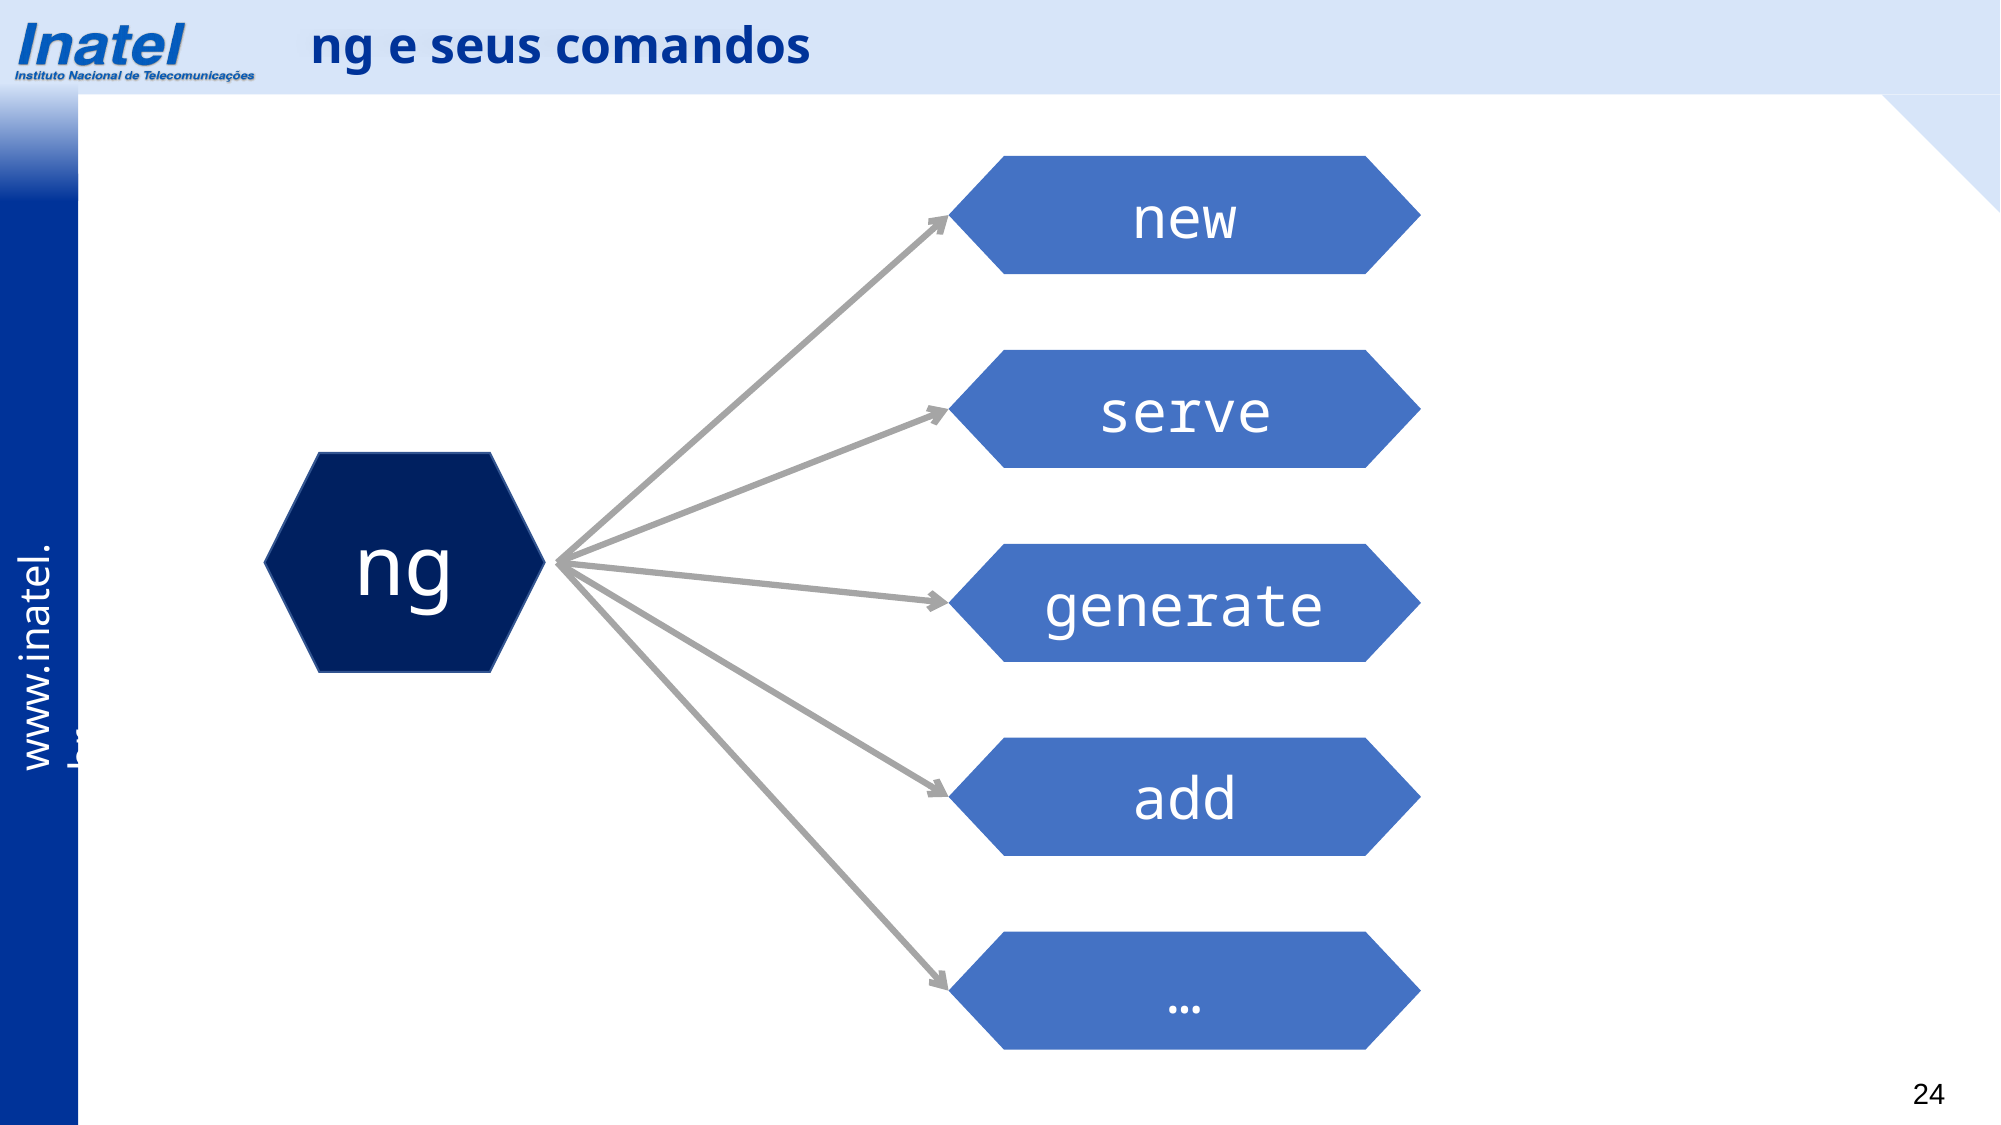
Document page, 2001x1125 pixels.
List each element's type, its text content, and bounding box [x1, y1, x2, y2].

picture [12, 20, 258, 85]
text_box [557, 408, 949, 562]
text_box … [947, 930, 1423, 1051]
text_box new [947, 154, 1423, 276]
text_box generate [949, 542, 1423, 663]
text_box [557, 562, 949, 991]
text_box ng e seus comandos [295, 0, 2000, 96]
text_box serve [949, 348, 1423, 469]
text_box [557, 215, 949, 408]
text_box [1879, 93, 2000, 215]
text_box ng [263, 451, 546, 673]
text_box add [949, 736, 1423, 857]
